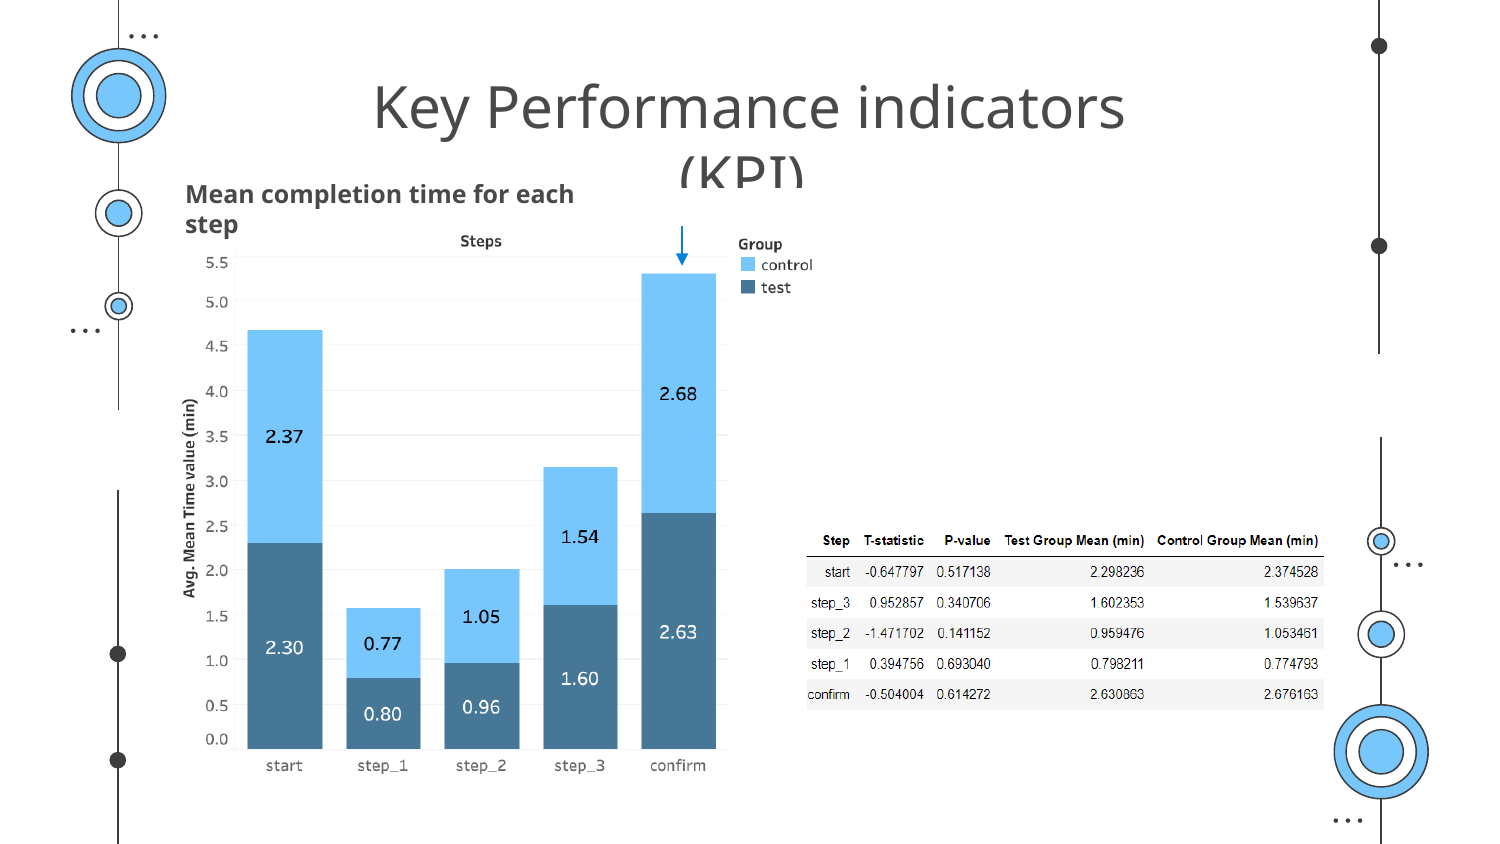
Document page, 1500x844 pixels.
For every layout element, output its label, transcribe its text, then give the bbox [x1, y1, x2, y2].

picture [806, 521, 1331, 715]
title Key Performance indicators (KPI) [299, 55, 1201, 150]
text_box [169, 163, 872, 775]
